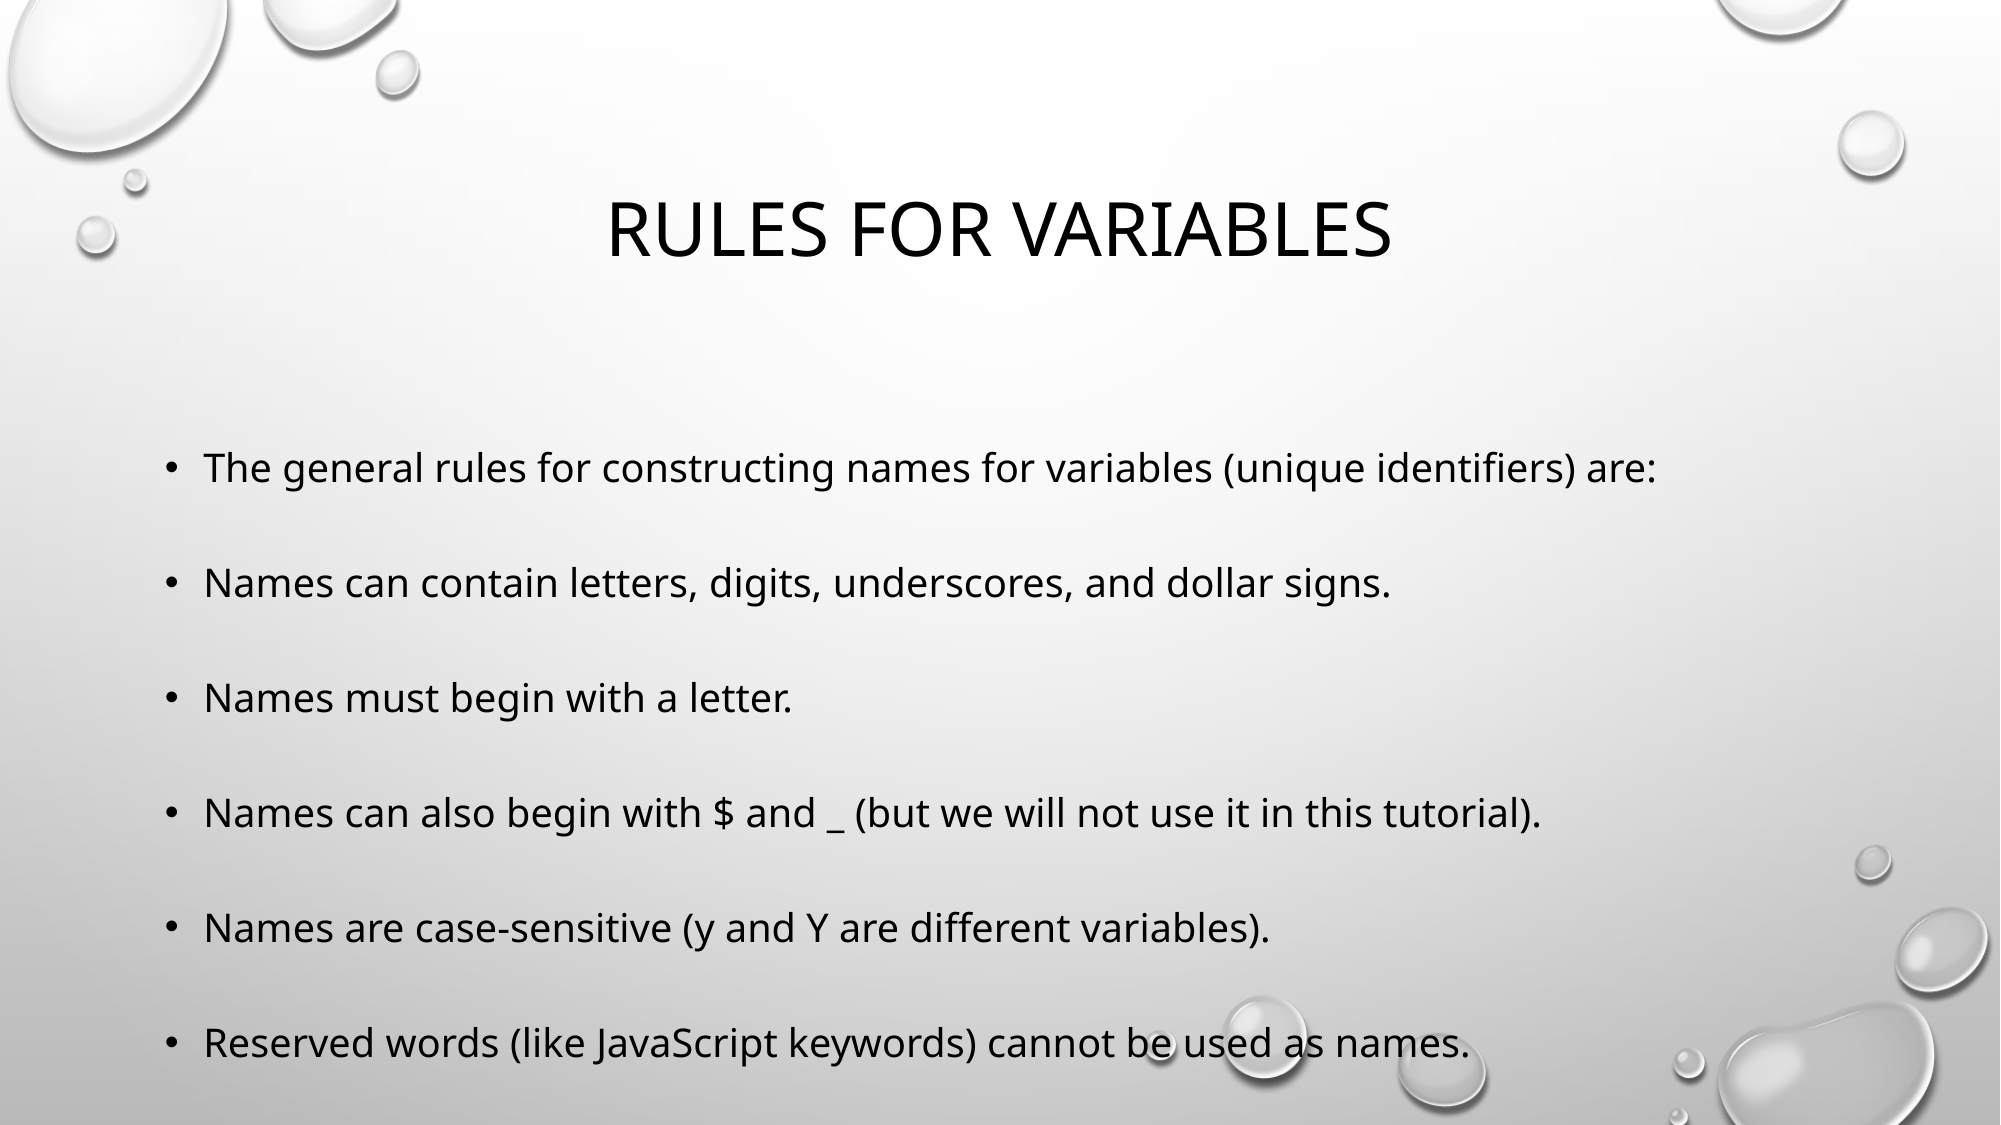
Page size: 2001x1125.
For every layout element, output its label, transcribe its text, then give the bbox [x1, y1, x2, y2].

list The general rules for constructing names for variables (unique identifiers) are: Names can contain letters, digits, underscores, and dollar signs. Names must begin with a letter. Names can also begin with $ and _ (but we will not use it in this tutorial). Names are case-sensitive (y and Y are different variables). Reserved words (like JavaScript keywords) cannot be used as names. [149, 388, 1850, 1075]
picture [0, 0, 2000, 1125]
title Rules for variables [149, 101, 1851, 364]
